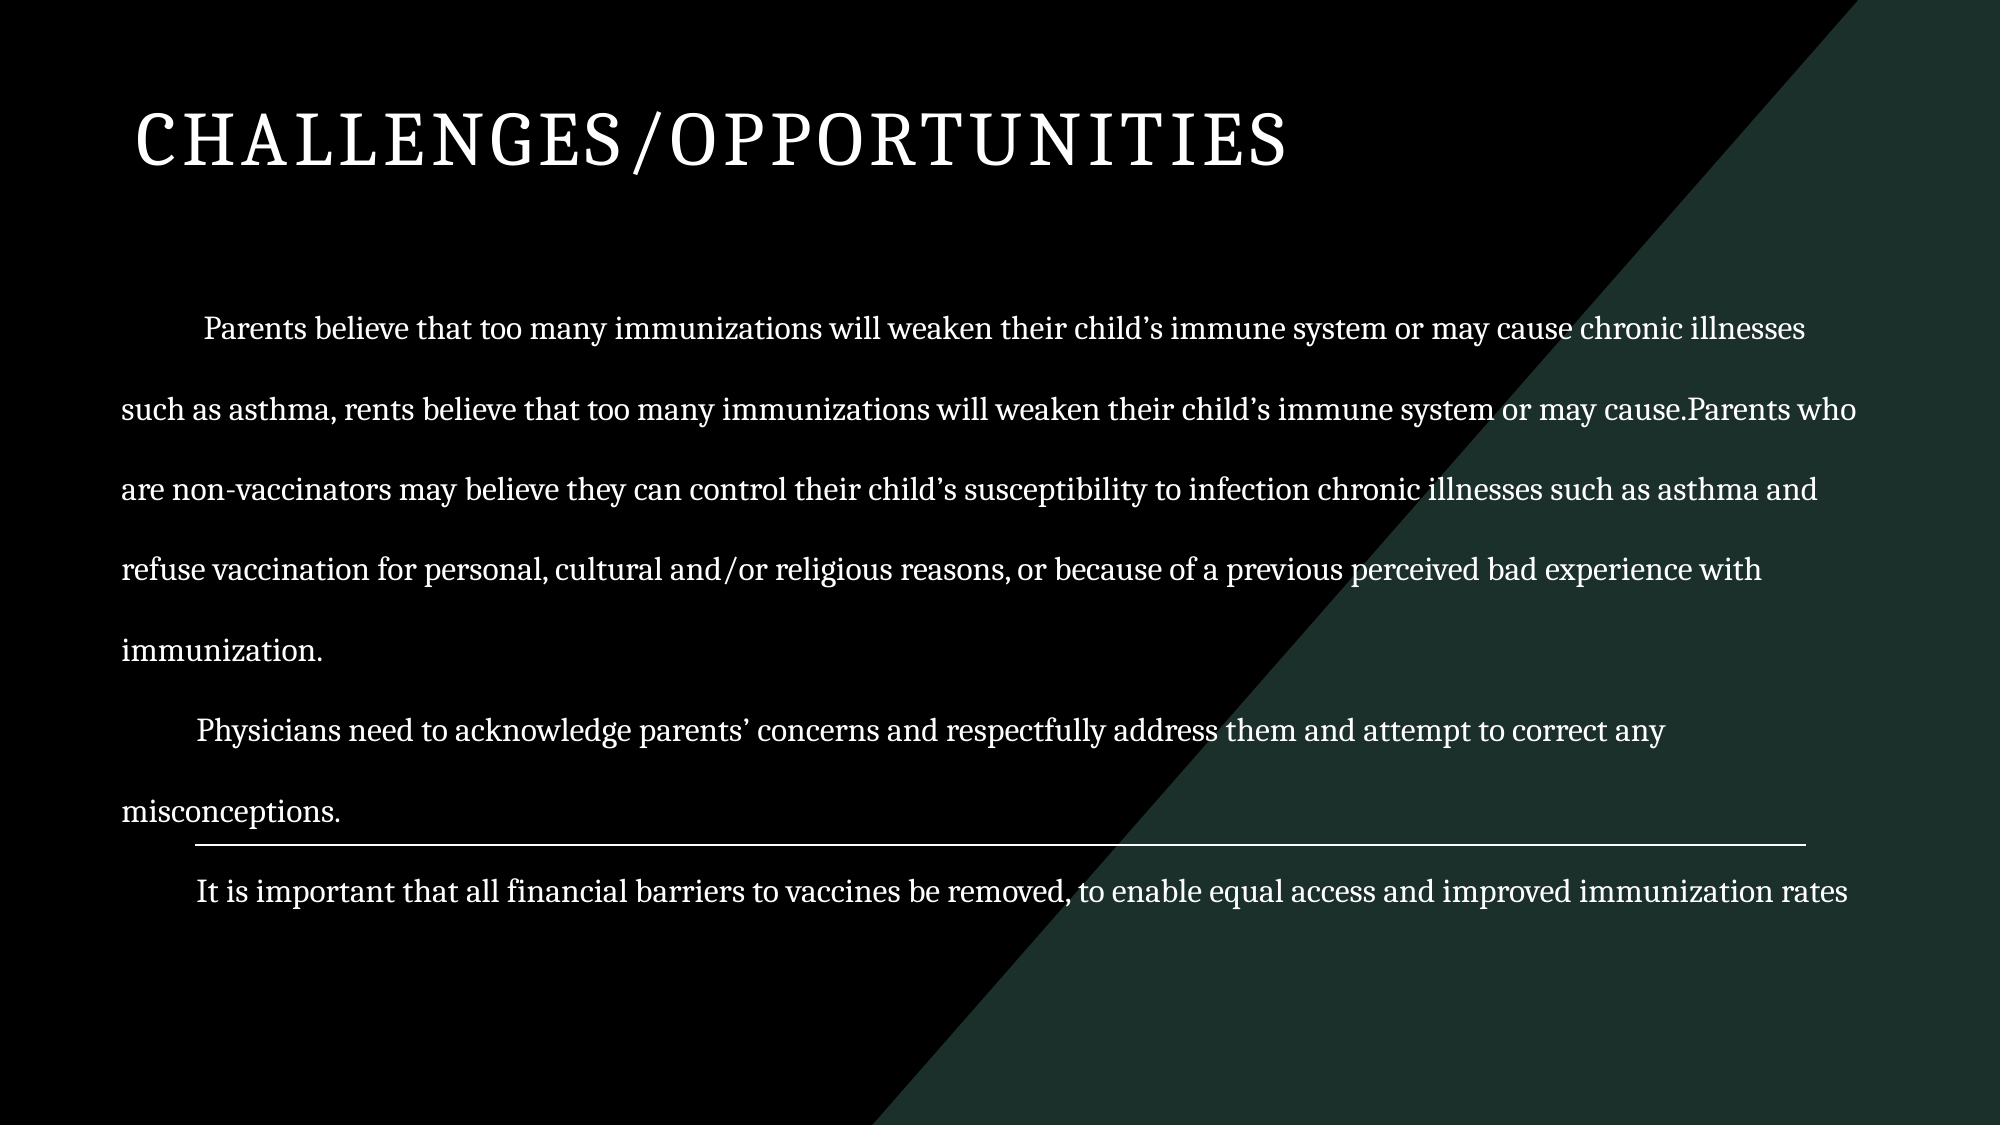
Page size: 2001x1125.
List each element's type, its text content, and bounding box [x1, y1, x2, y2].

title Challenges/opportunities [121, 81, 1828, 211]
subtitle Parents believe that too many immunizations will weaken their child’s immune system or may cause chronic illnesses such as asthma, rents believe that too many immunizations will weaken their child’s immune system or may cause.Parents who are non-vaccinators may believe they can control their child’s susceptibility to infection chronic illnesses such as asthma and refuse vaccination for personal, cultural and/or religious reasons, or because of a previous perceived bad experience with immunization. Physicians need to acknowledge parents’ concerns and respectfully address them and attempt to correct any misconceptions. It is important that all financial barriers to vaccines be removed, to enable equal access and improved immunization rates [106, 211, 1879, 1070]
